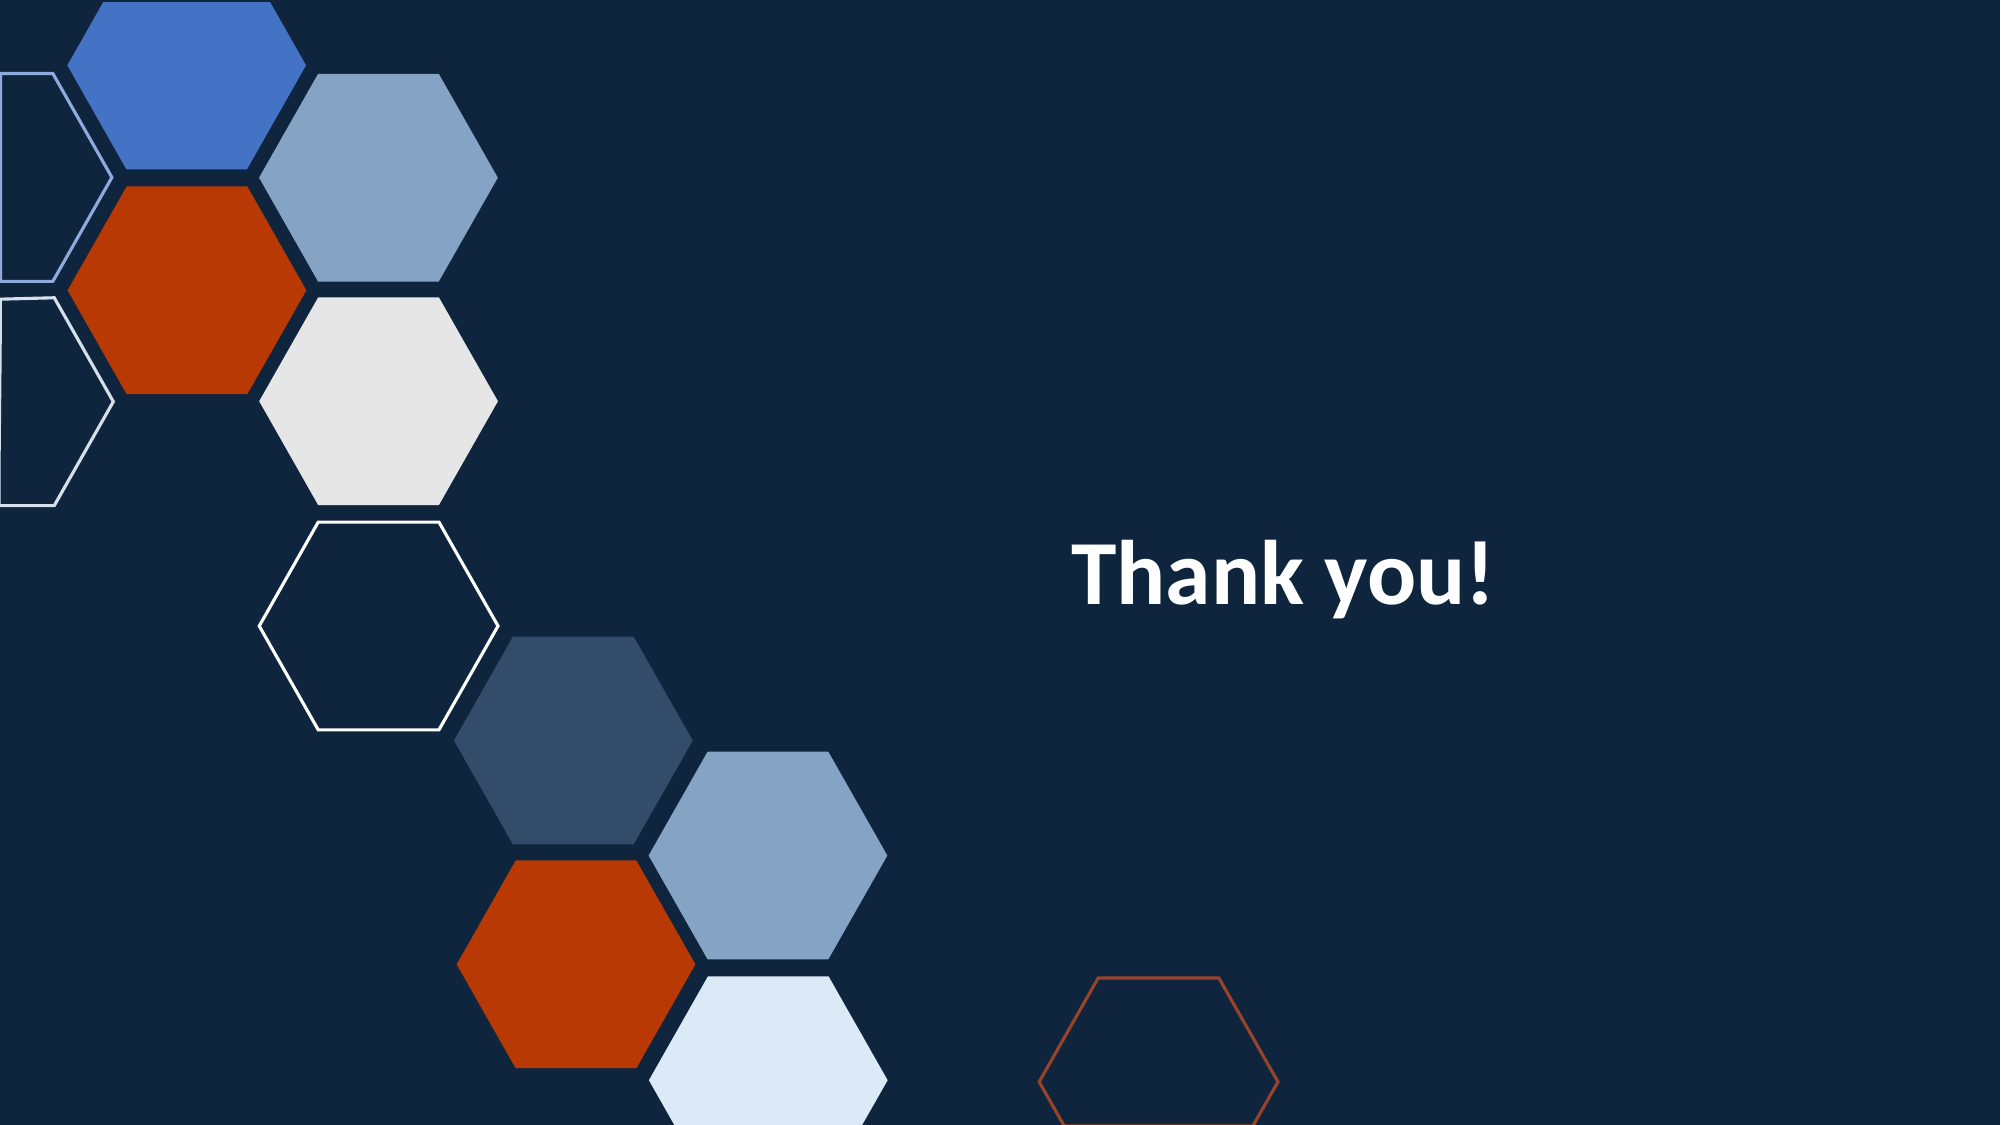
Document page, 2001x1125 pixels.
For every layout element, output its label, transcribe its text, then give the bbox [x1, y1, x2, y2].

title Thank you! [1056, 486, 1886, 633]
